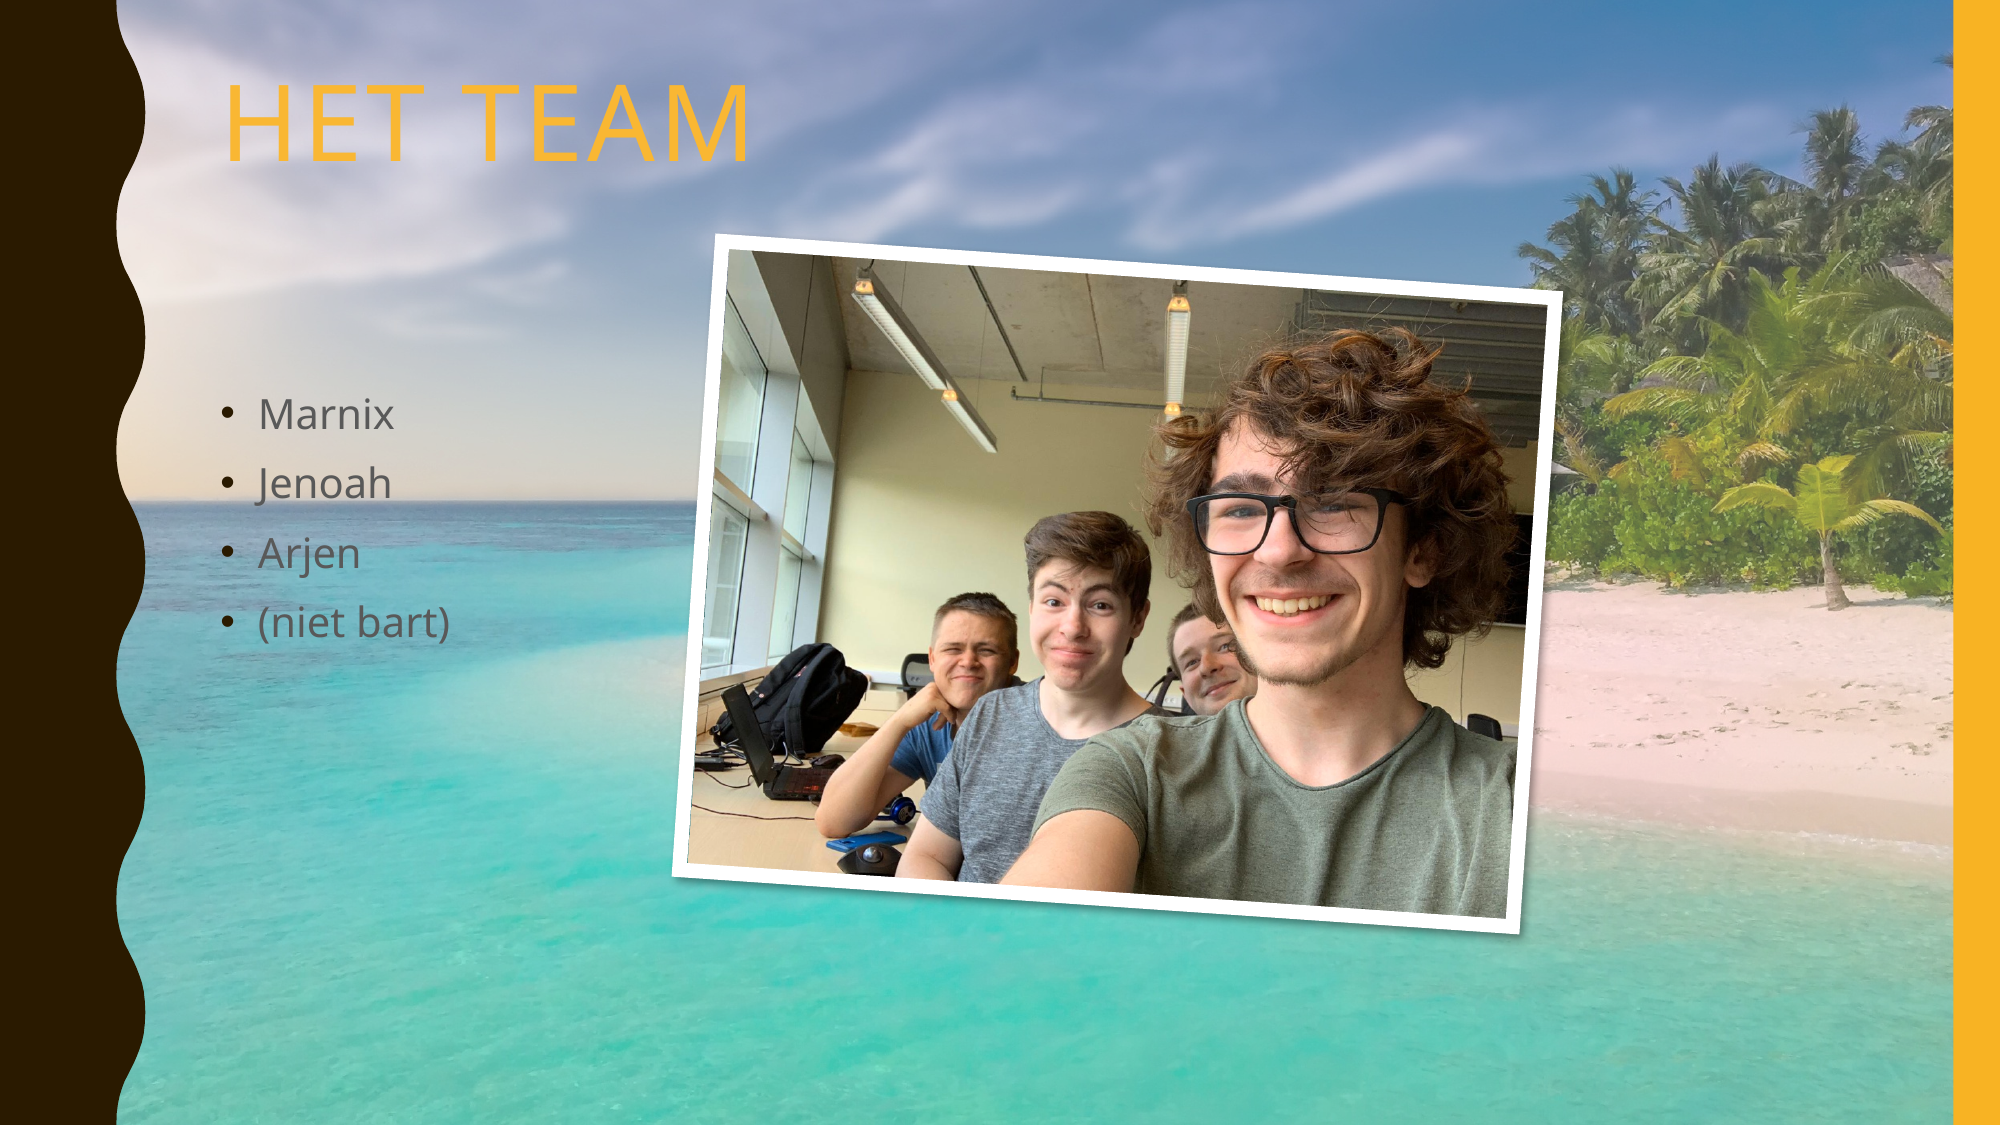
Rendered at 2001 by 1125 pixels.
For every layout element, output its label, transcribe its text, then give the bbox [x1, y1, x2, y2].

title Het team [205, 62, 1875, 308]
list Marnix Jenoah Arjen (niet bart) [205, 375, 1875, 965]
picture [689, 250, 1547, 918]
